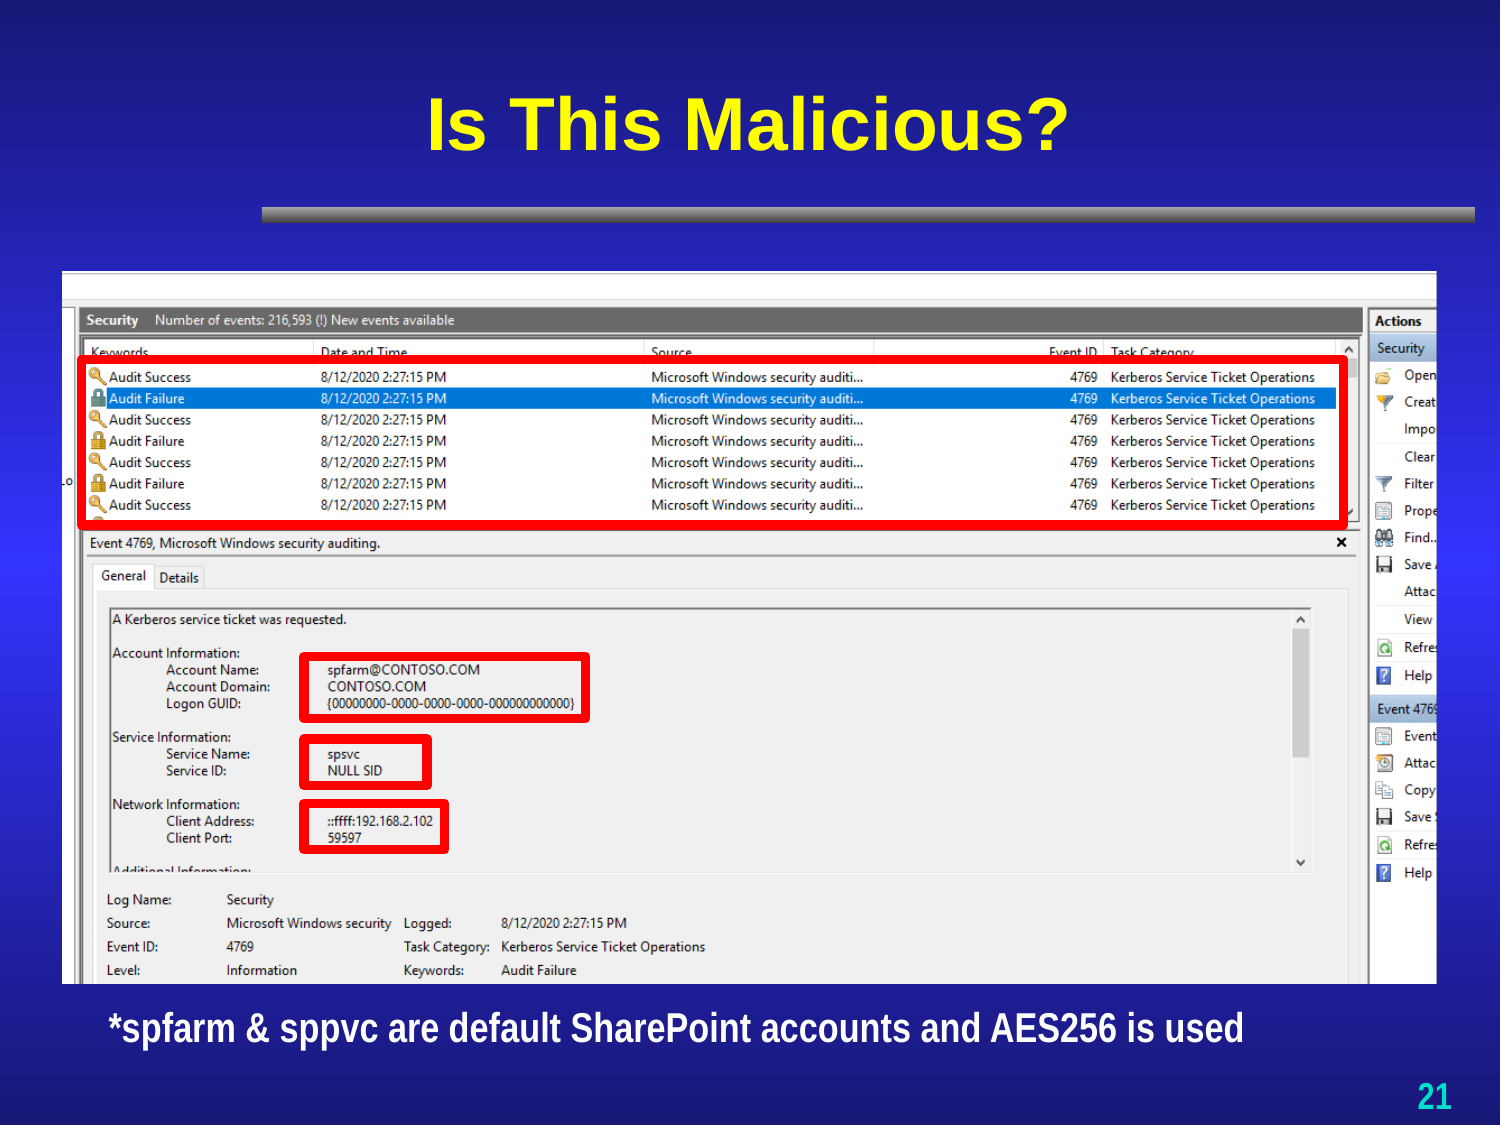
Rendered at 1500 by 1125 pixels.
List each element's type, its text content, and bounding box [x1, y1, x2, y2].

text_box *spfarm & sppvc are default SharePoint accounts and AES256 is used [39, 993, 1415, 1059]
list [62, 271, 1438, 985]
title Is This Malicious? [261, 32, 1237, 221]
